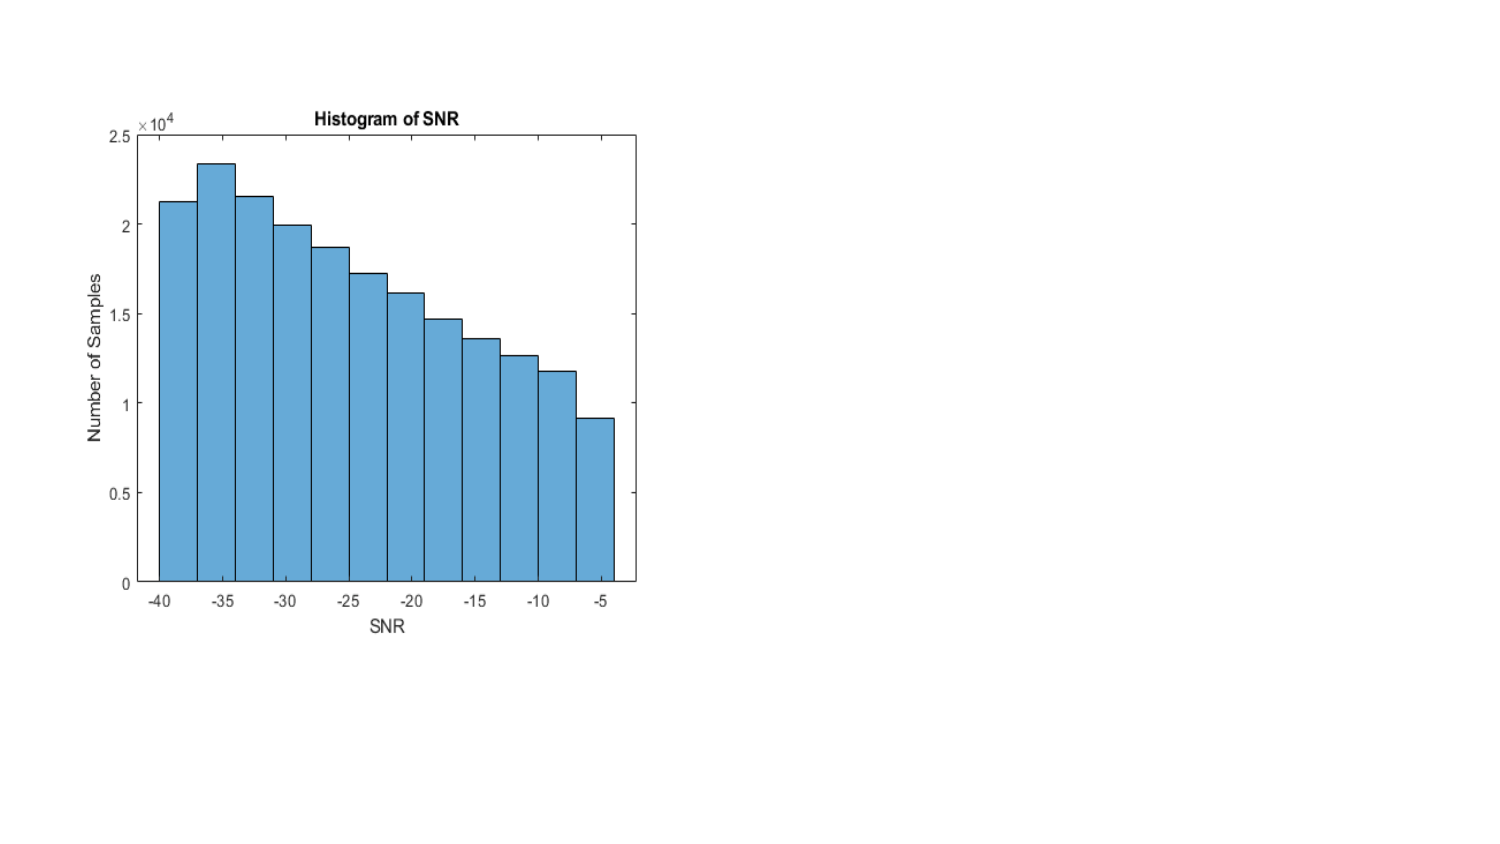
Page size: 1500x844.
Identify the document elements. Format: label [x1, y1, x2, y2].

picture [24, 90, 739, 781]
